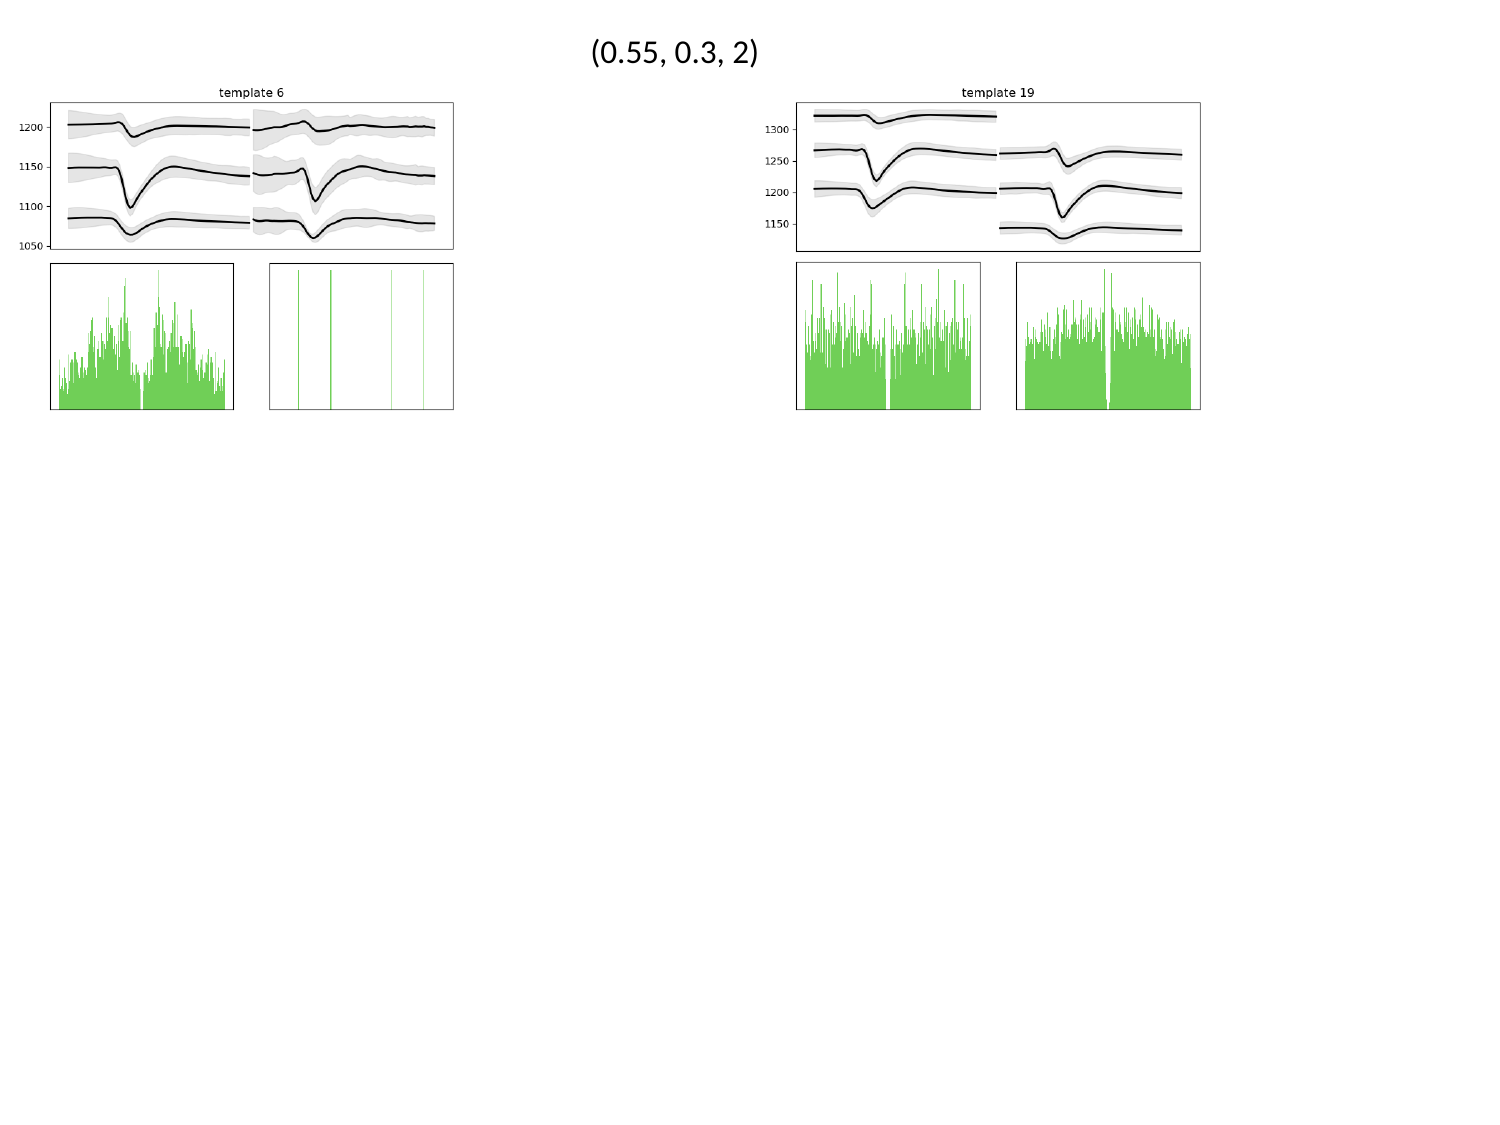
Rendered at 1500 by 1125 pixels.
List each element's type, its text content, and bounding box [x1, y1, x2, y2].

picture [7, 77, 464, 420]
title (0.55, 0.3, 2) [75, 29, 1275, 70]
picture [753, 77, 1210, 420]
